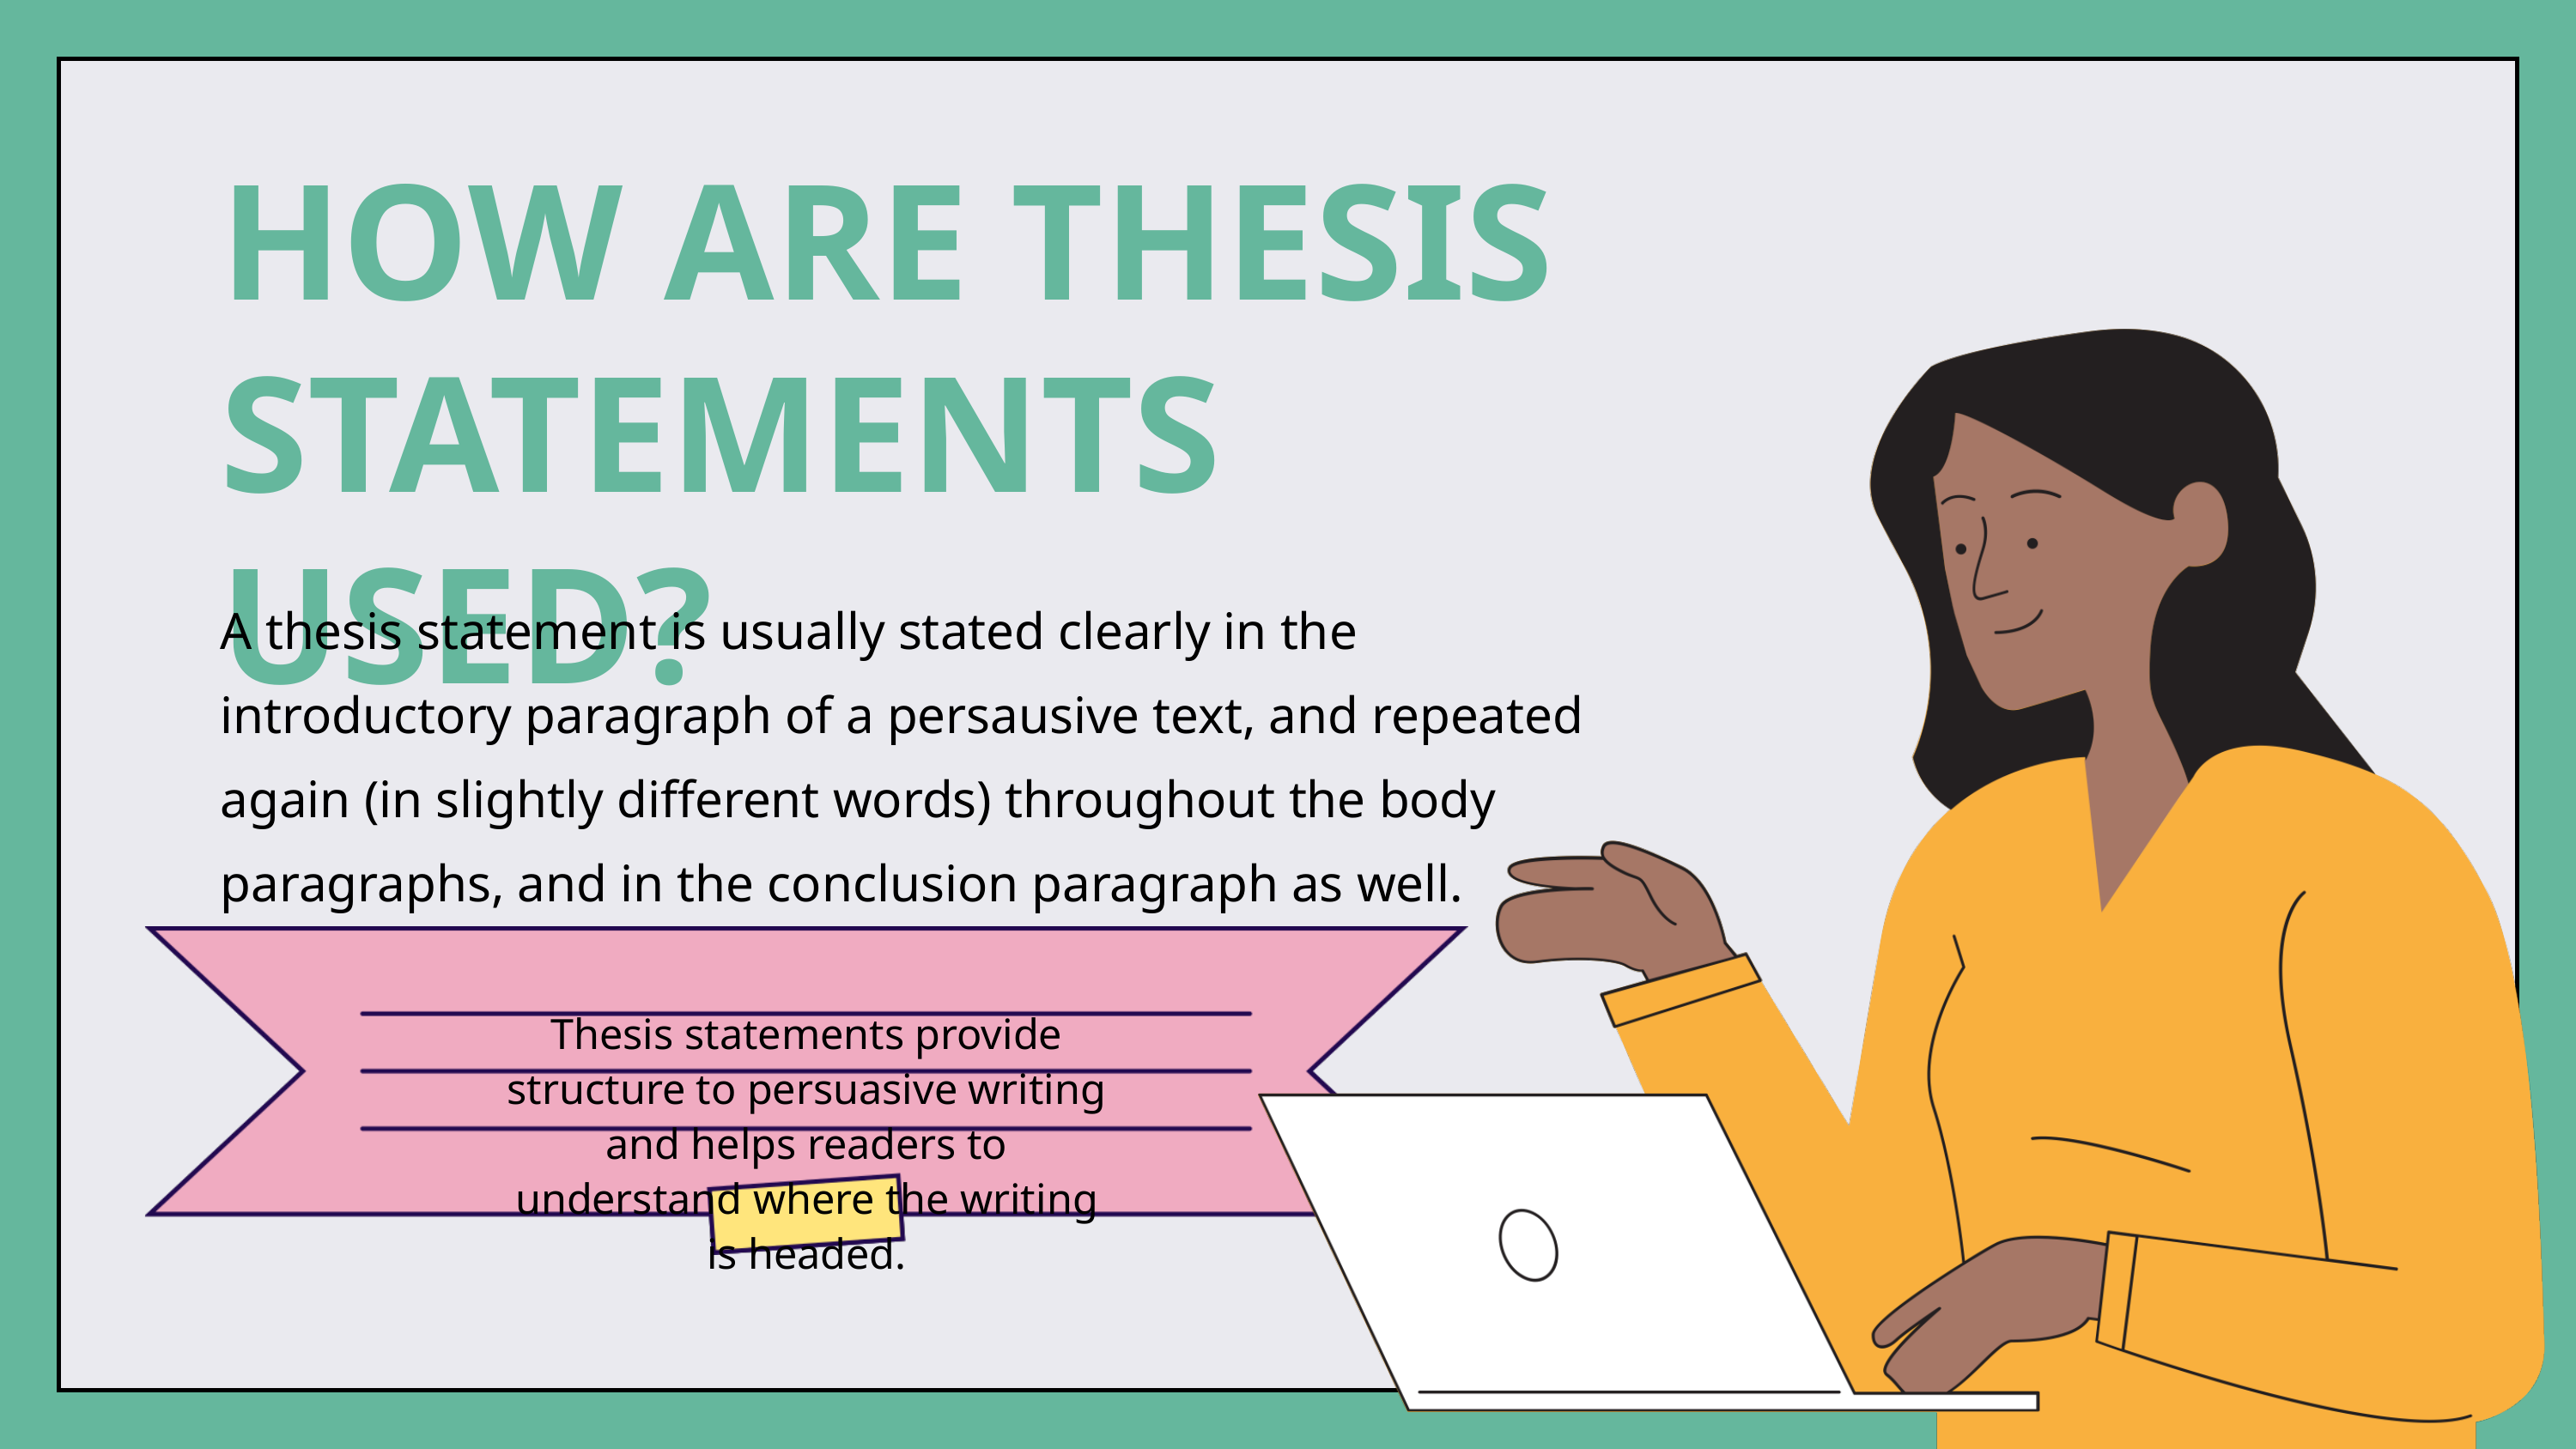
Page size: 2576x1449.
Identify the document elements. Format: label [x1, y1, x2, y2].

text_box [58, 38, 2518, 1391]
picture [1256, 325, 2548, 1449]
